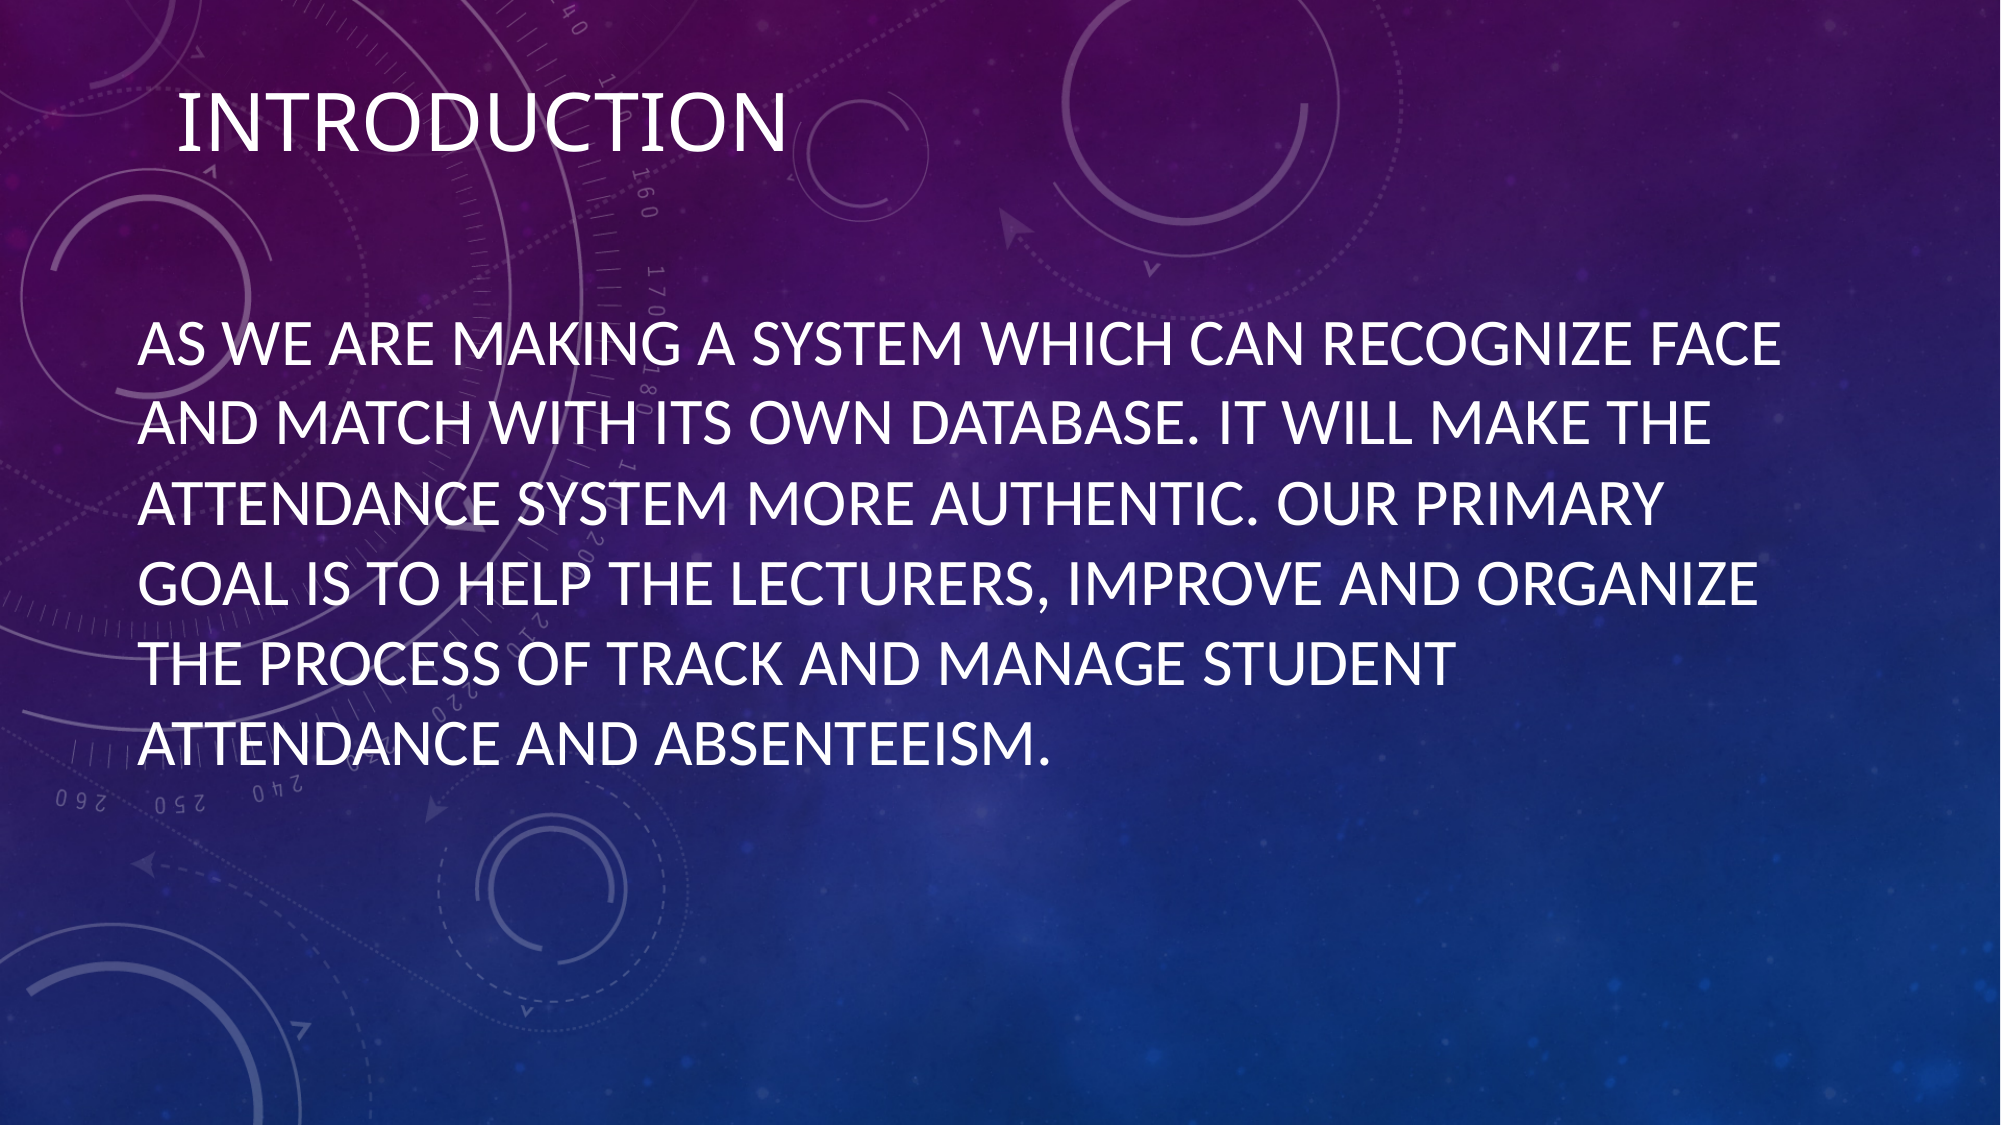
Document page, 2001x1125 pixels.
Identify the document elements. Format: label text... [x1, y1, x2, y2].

title IntroDuction [161, 62, 1839, 175]
picture [0, 0, 2001, 1125]
subtitle As we are making a system which can recognize face and match with its own database. It will make the attendance system more authentic. Our primary goal is to help the lecturers, improve and organize the process of track and manage student attendance and absenteeism. [122, 290, 1831, 950]
